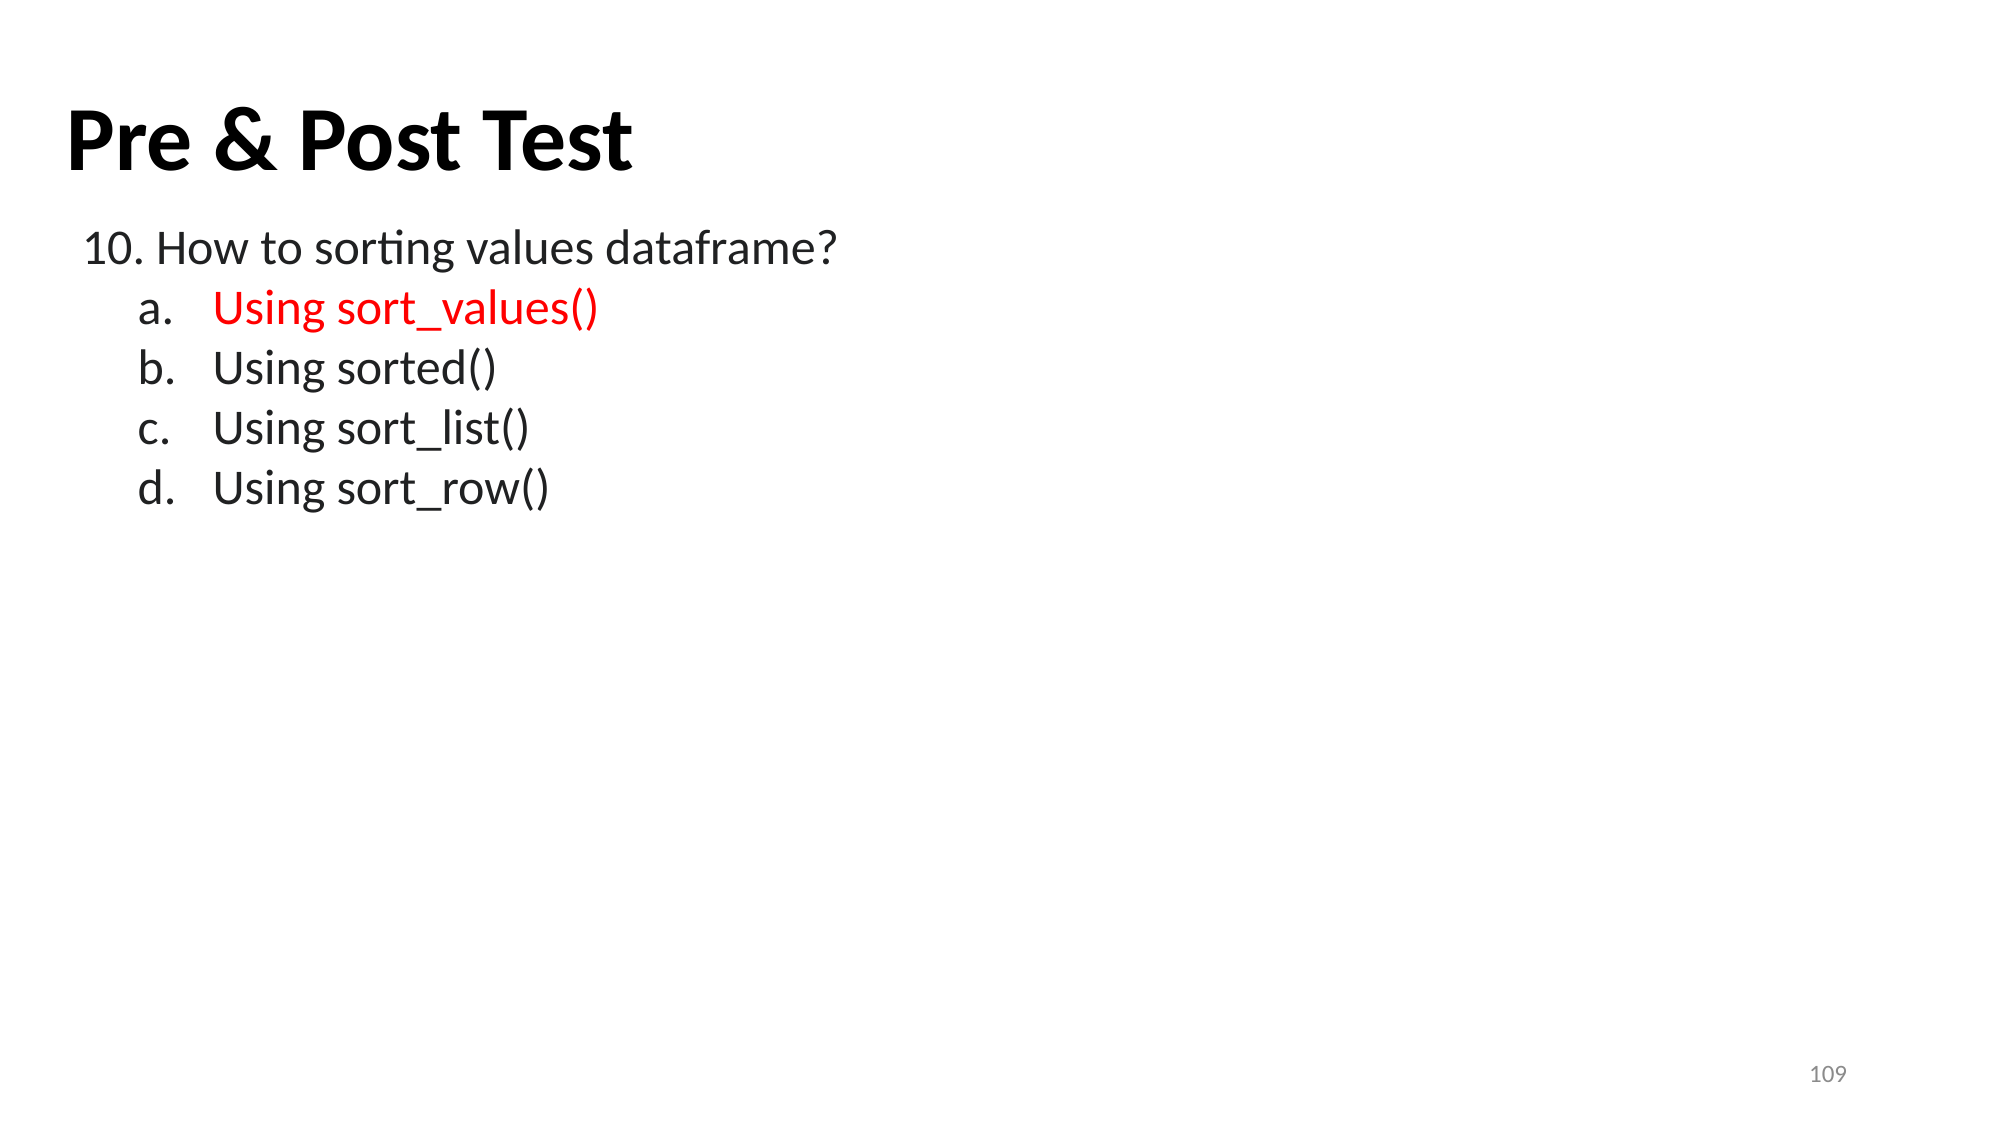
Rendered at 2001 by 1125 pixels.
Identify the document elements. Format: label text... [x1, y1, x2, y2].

text_box 10. How to sorting values dataframe? Using sort_values() Using sorted() Using sort_list() Using sort_row() [65, 207, 1863, 523]
title Pre & Post Test [51, 31, 856, 250]
slide_number 109 [1412, 1042, 1863, 1103]
